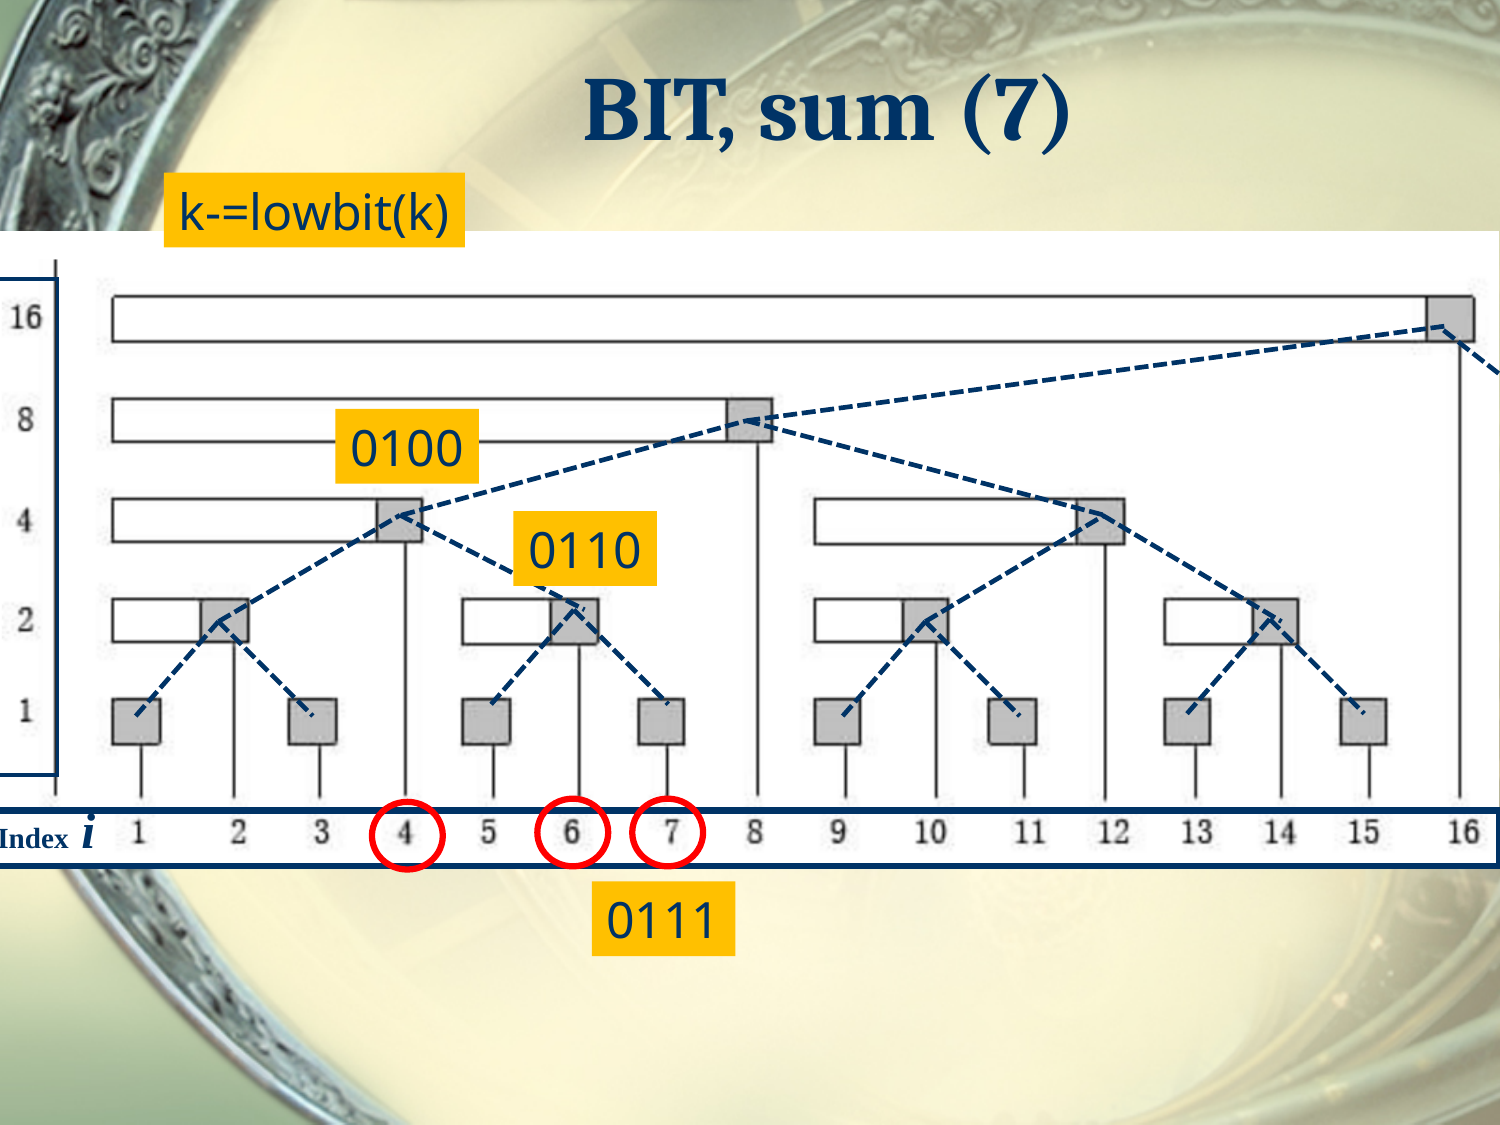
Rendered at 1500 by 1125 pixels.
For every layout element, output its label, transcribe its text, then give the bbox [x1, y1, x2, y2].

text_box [746, 325, 1445, 421]
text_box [1269, 618, 1365, 714]
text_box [218, 514, 401, 622]
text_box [925, 628, 1020, 717]
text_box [573, 609, 669, 705]
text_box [842, 621, 920, 717]
picture [0, 0, 1500, 1125]
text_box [925, 514, 1102, 622]
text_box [746, 429, 1105, 516]
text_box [399, 522, 585, 610]
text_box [401, 420, 742, 516]
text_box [135, 621, 214, 717]
title BIT, sum (7) [230, 53, 1431, 192]
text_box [1102, 514, 1282, 622]
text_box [1186, 629, 1265, 714]
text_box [1438, 325, 1499, 374]
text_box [490, 609, 573, 705]
text_box 0111 [591, 881, 736, 957]
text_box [218, 628, 314, 717]
text_box k-=lowbit(k) [163, 172, 465, 230]
